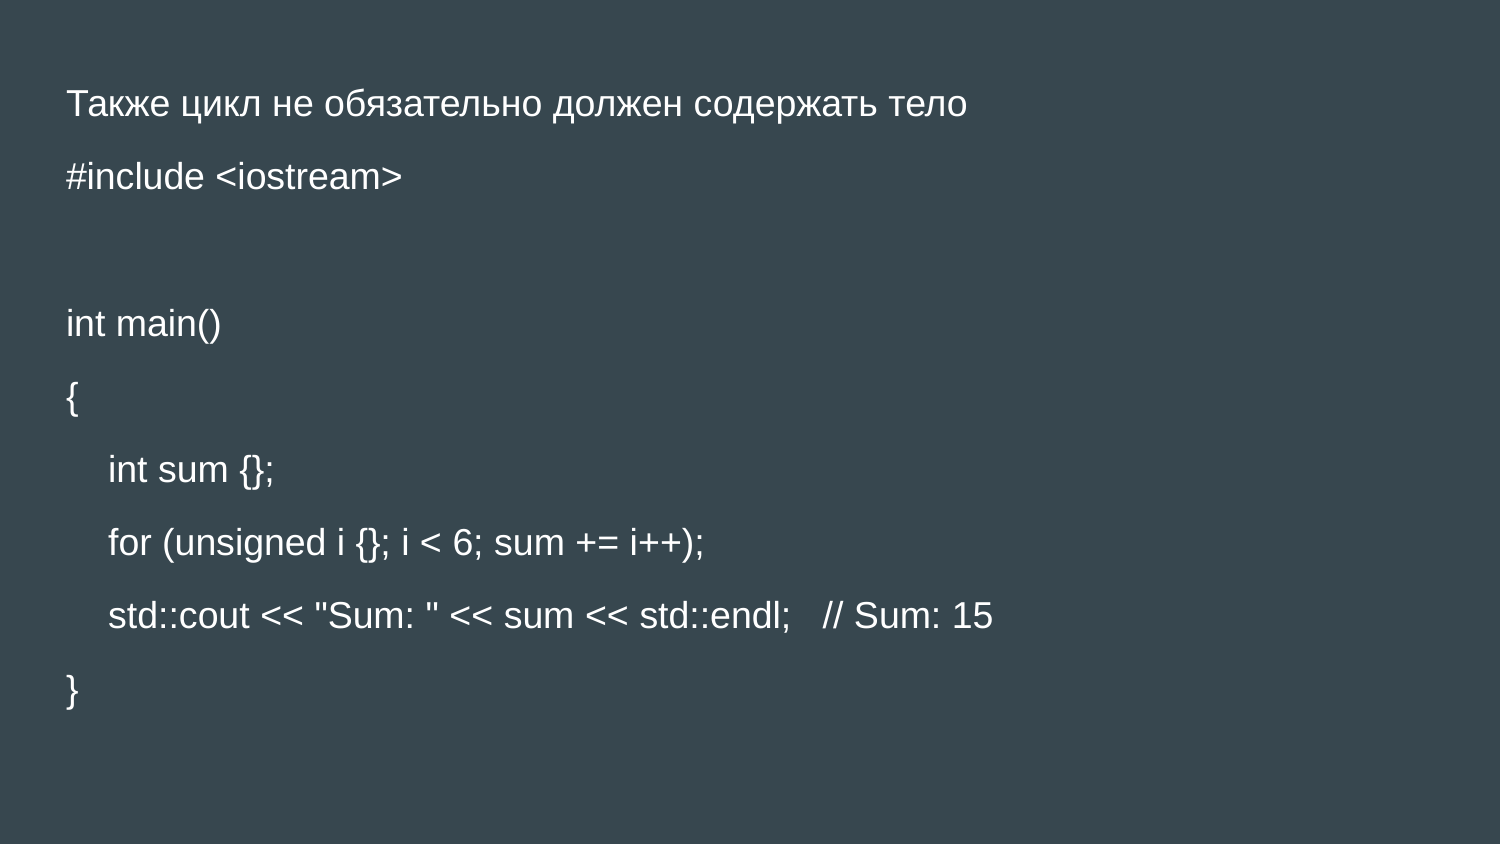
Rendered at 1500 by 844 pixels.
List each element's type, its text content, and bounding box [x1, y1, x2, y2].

list Также цикл не обязательно должен содержать тело #include <iostream> int main() { int sum {}; for (unsigned i {}; i < 6; sum += i++); std::cout << "Sum: " << sum << std::endl; // Sum: 15 } [51, 61, 1449, 750]
